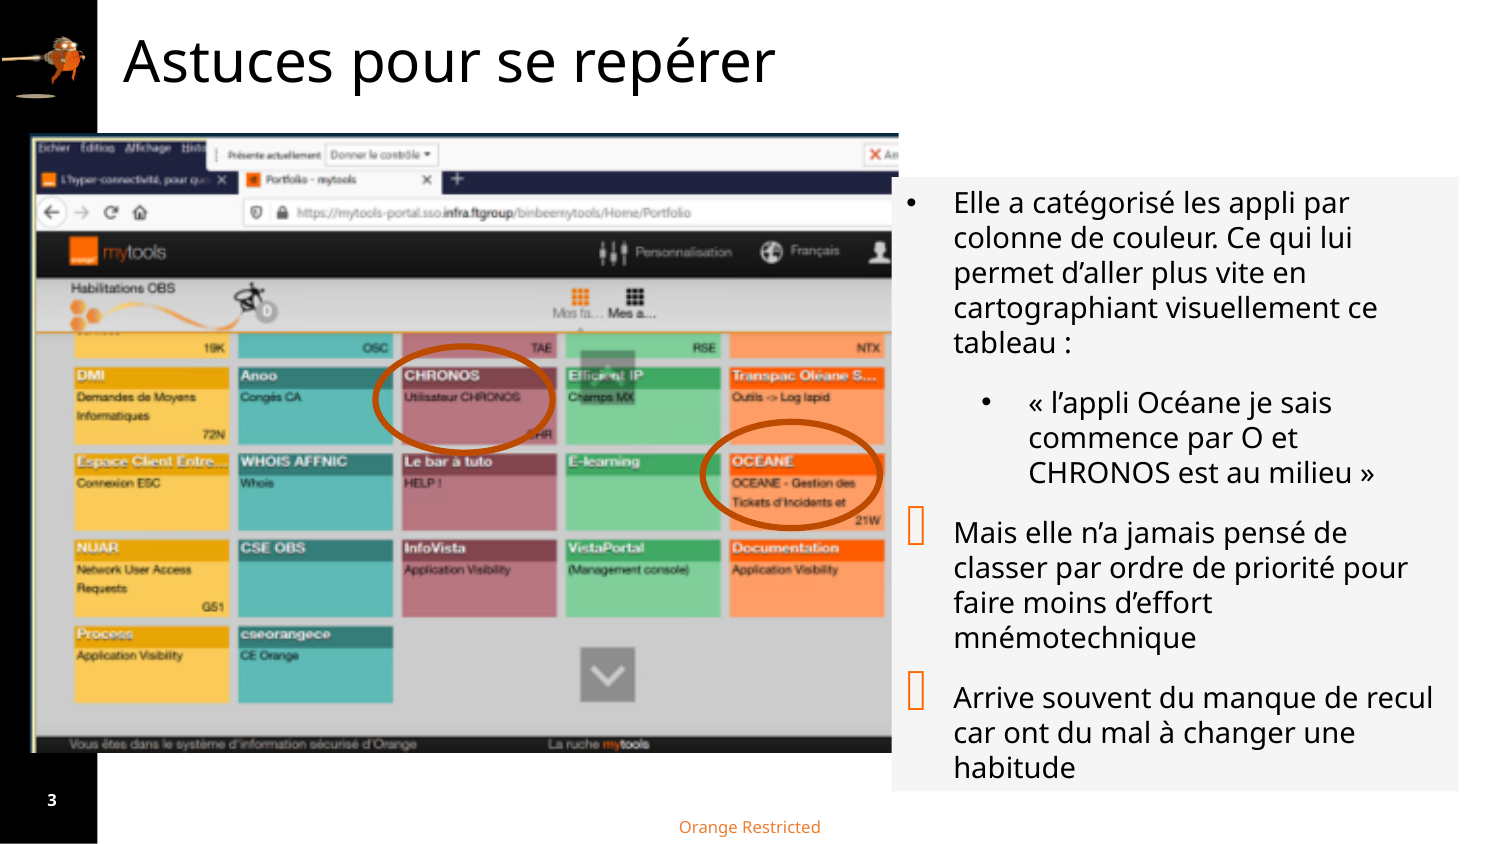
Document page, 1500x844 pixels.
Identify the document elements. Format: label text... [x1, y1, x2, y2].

title Astuces pour se repérer [123, 32, 1424, 153]
text_box Elle a catégorisé les appli par colonne de couleur. Ce qui lui permet d’aller plus vite en cartographiant visuellement ce tableau : « l’appli Océane je sais commence par O et CHRONOS est au milieu » Mais elle n’a jamais pensé de classer par ordre de priorité pour faire moins d’effort mnémotechnique Arrive souvent du manque de recul car ont du mal à changer une habitude [891, 177, 1459, 792]
picture [2, 35, 87, 99]
picture [29, 133, 899, 753]
